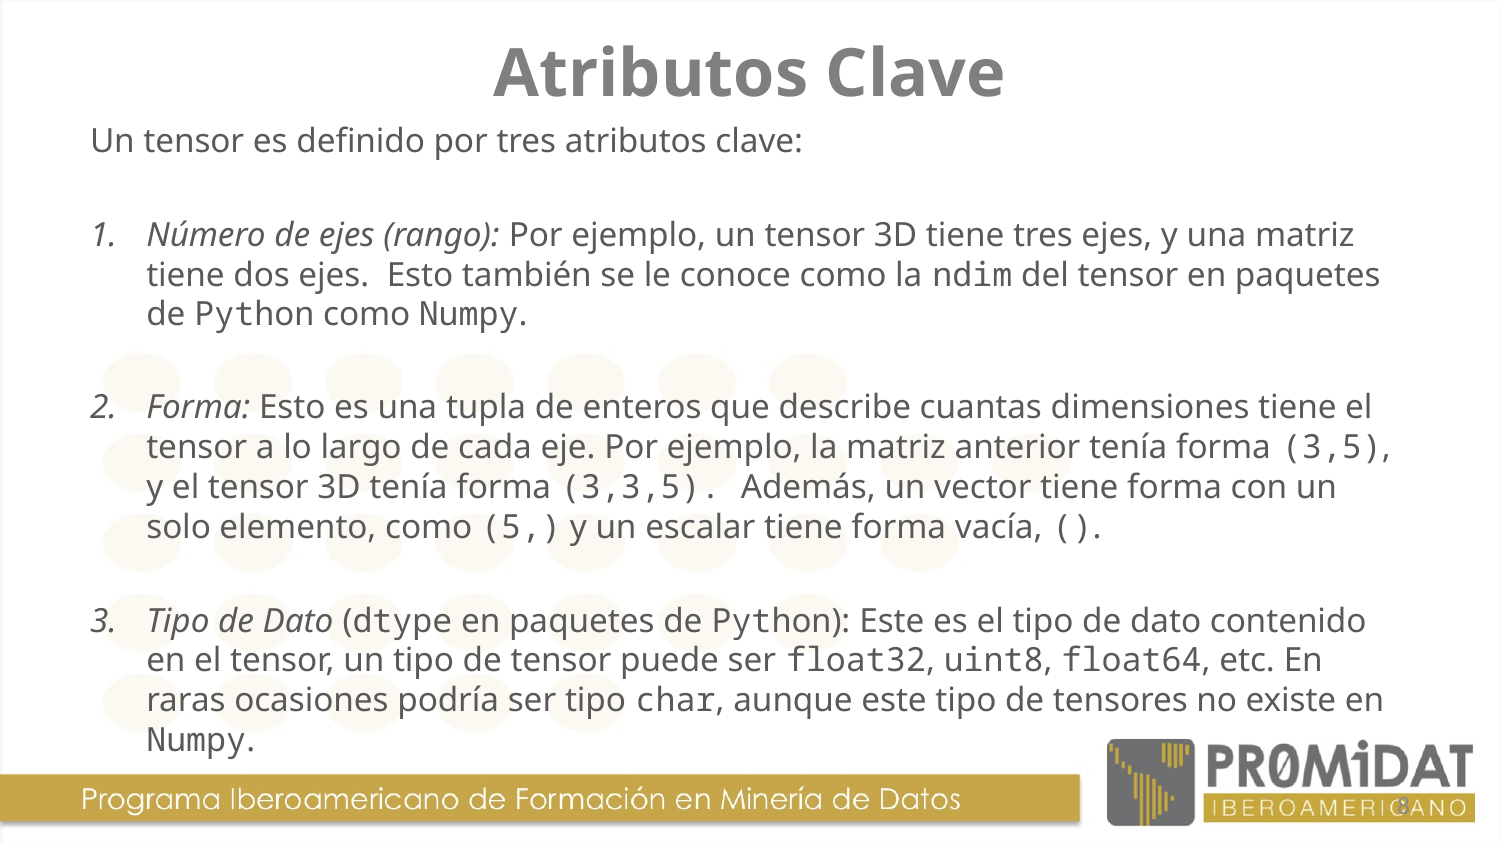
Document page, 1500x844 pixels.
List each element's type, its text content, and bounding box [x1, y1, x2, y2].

picture [0, 0, 1500, 844]
title Atributos Clave [75, 0, 1425, 112]
slide_number 8 [1074, 782, 1425, 828]
list Un tensor es definido por tres atributos clave: Número de ejes (rango): Por ejemplo, un tensor 3D tiene tres ejes, y una matriz tiene dos ejes. Esto también se le conoce como la ndim del tensor en paquetes de Python como Numpy. Forma: Esto es una tupla de enteros que describe cuantas dimensiones tiene el tensor a lo largo de cada eje. Por ejemplo, la matriz anterior tenía forma (3,5), y el tensor 3D tenía forma (3,3,5). Además, un vector tiene forma con un solo elemento, como (5,) y un escalar tiene forma vacía, (). Tipo de Dato (dtype en paquetes de Python): Este es el tipo de dato contenido en el tensor, un tipo de tensor puede ser float32, uint8, float64, etc. En raras ocasiones podría ser tipo char, aunque este tipo de tensores no existe en Numpy. [75, 112, 1425, 817]
